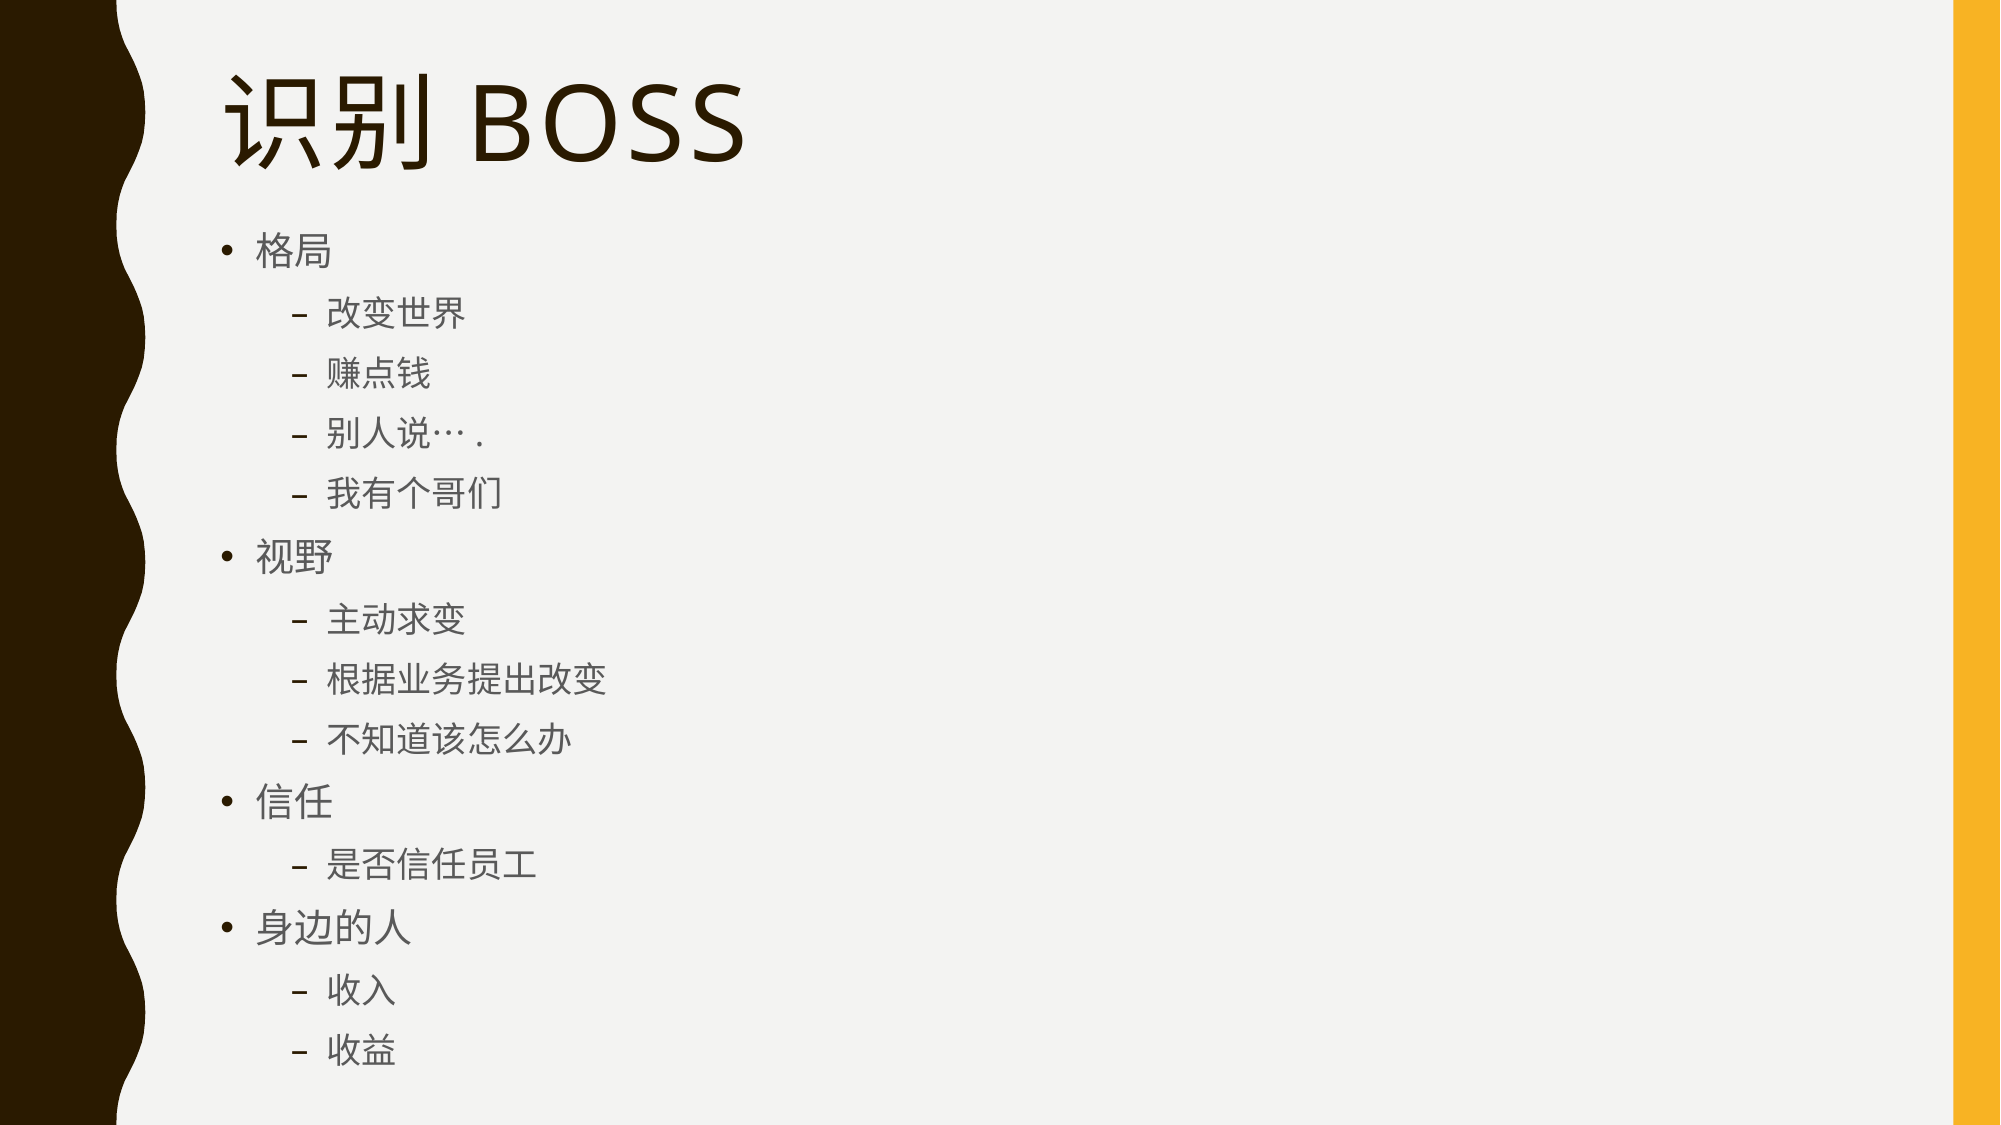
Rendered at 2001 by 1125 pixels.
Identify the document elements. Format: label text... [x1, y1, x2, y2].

title 识别BOss [205, 62, 1875, 214]
list 格局 改变世界 赚点钱 别人说…. 我有个哥们 视野 主动求变 根据业务提出改变 不知道该怎么办 信任 是否信任员工 身边的人 收入 收益 [205, 214, 1875, 1080]
